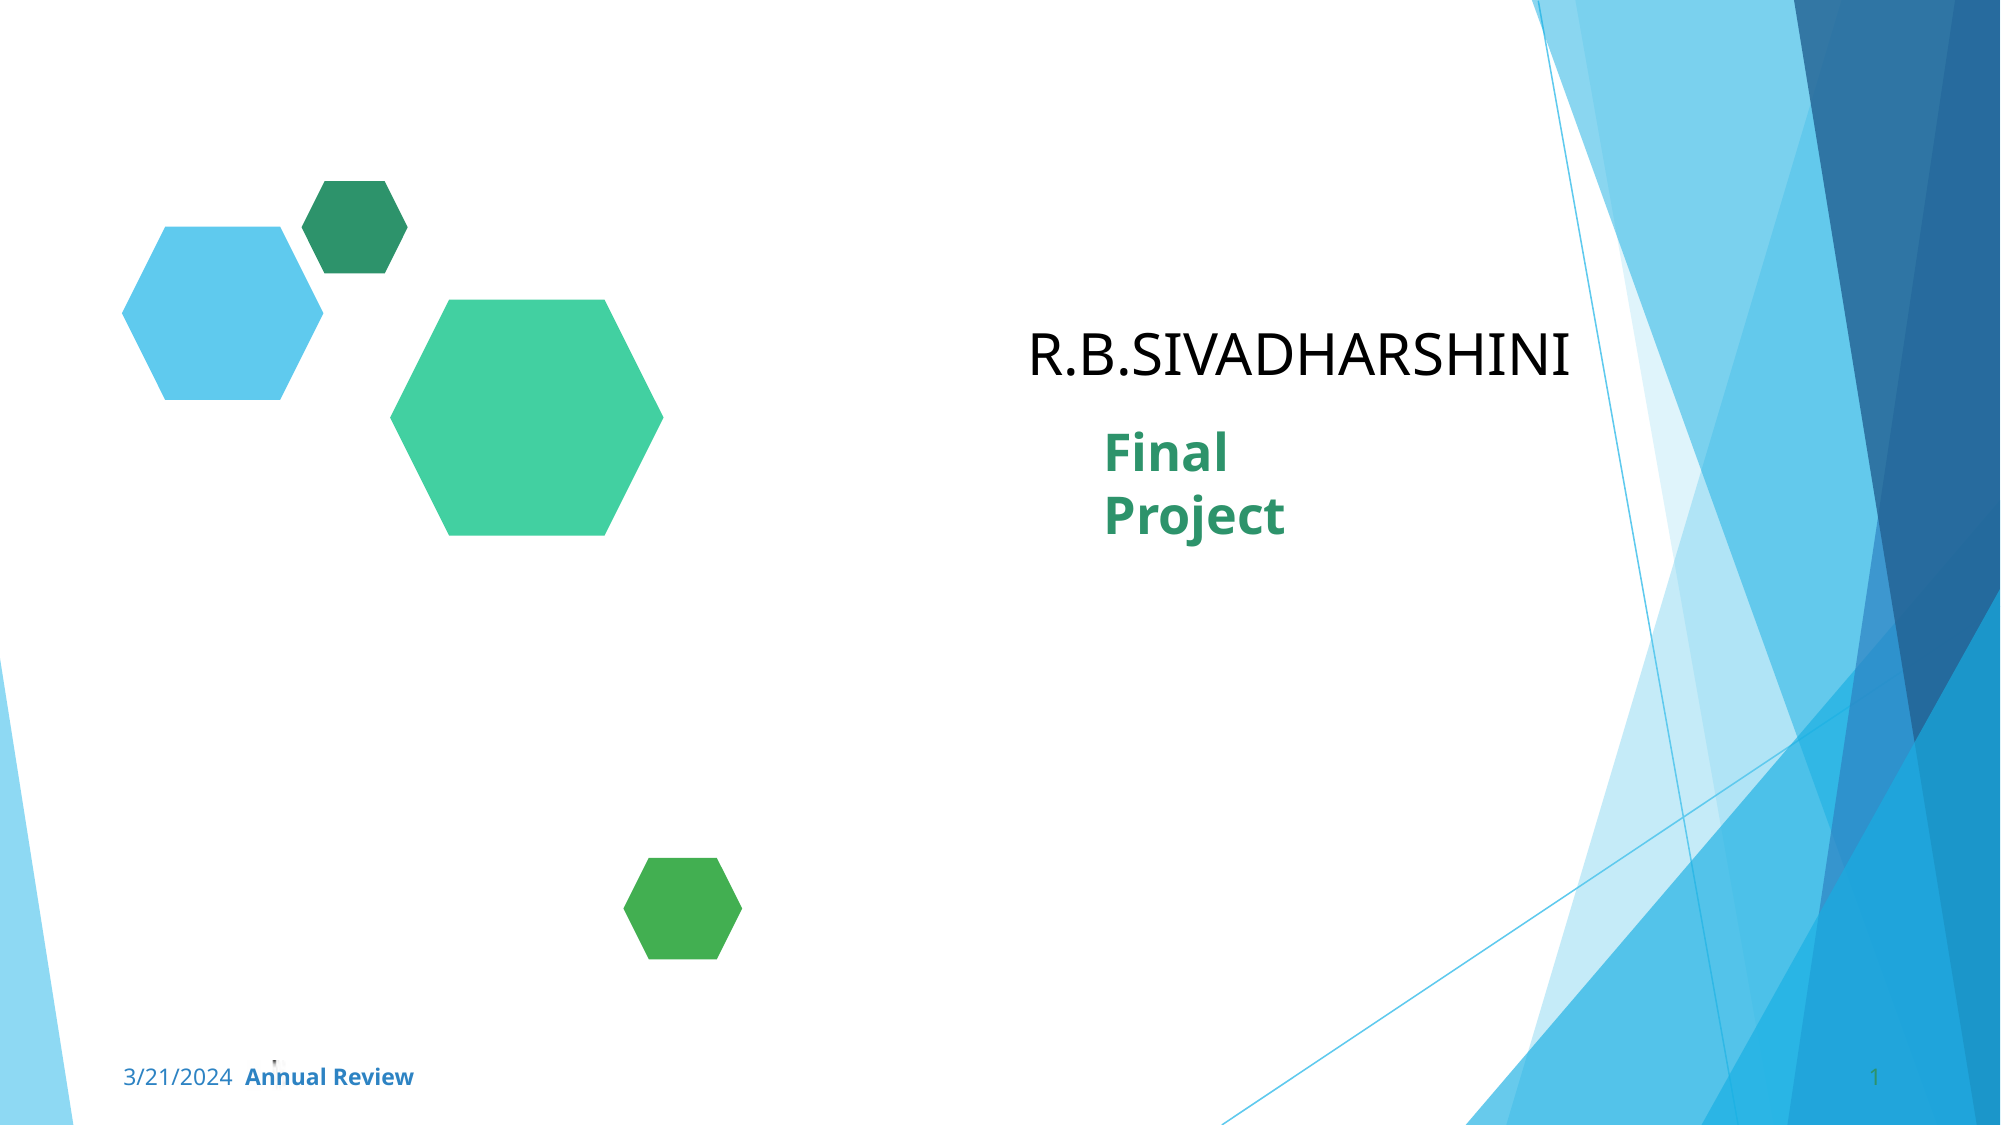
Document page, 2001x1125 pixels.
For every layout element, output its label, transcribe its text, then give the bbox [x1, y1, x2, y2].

text_box Final Project [1101, 417, 1426, 545]
picture [110, 1060, 463, 1094]
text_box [121, 180, 408, 401]
title R.B.SIVADHARSHINI [499, 314, 1734, 505]
text_box [390, 299, 620, 536]
text_box [623, 857, 743, 960]
slide_number 1 [1862, 1061, 1888, 1125]
